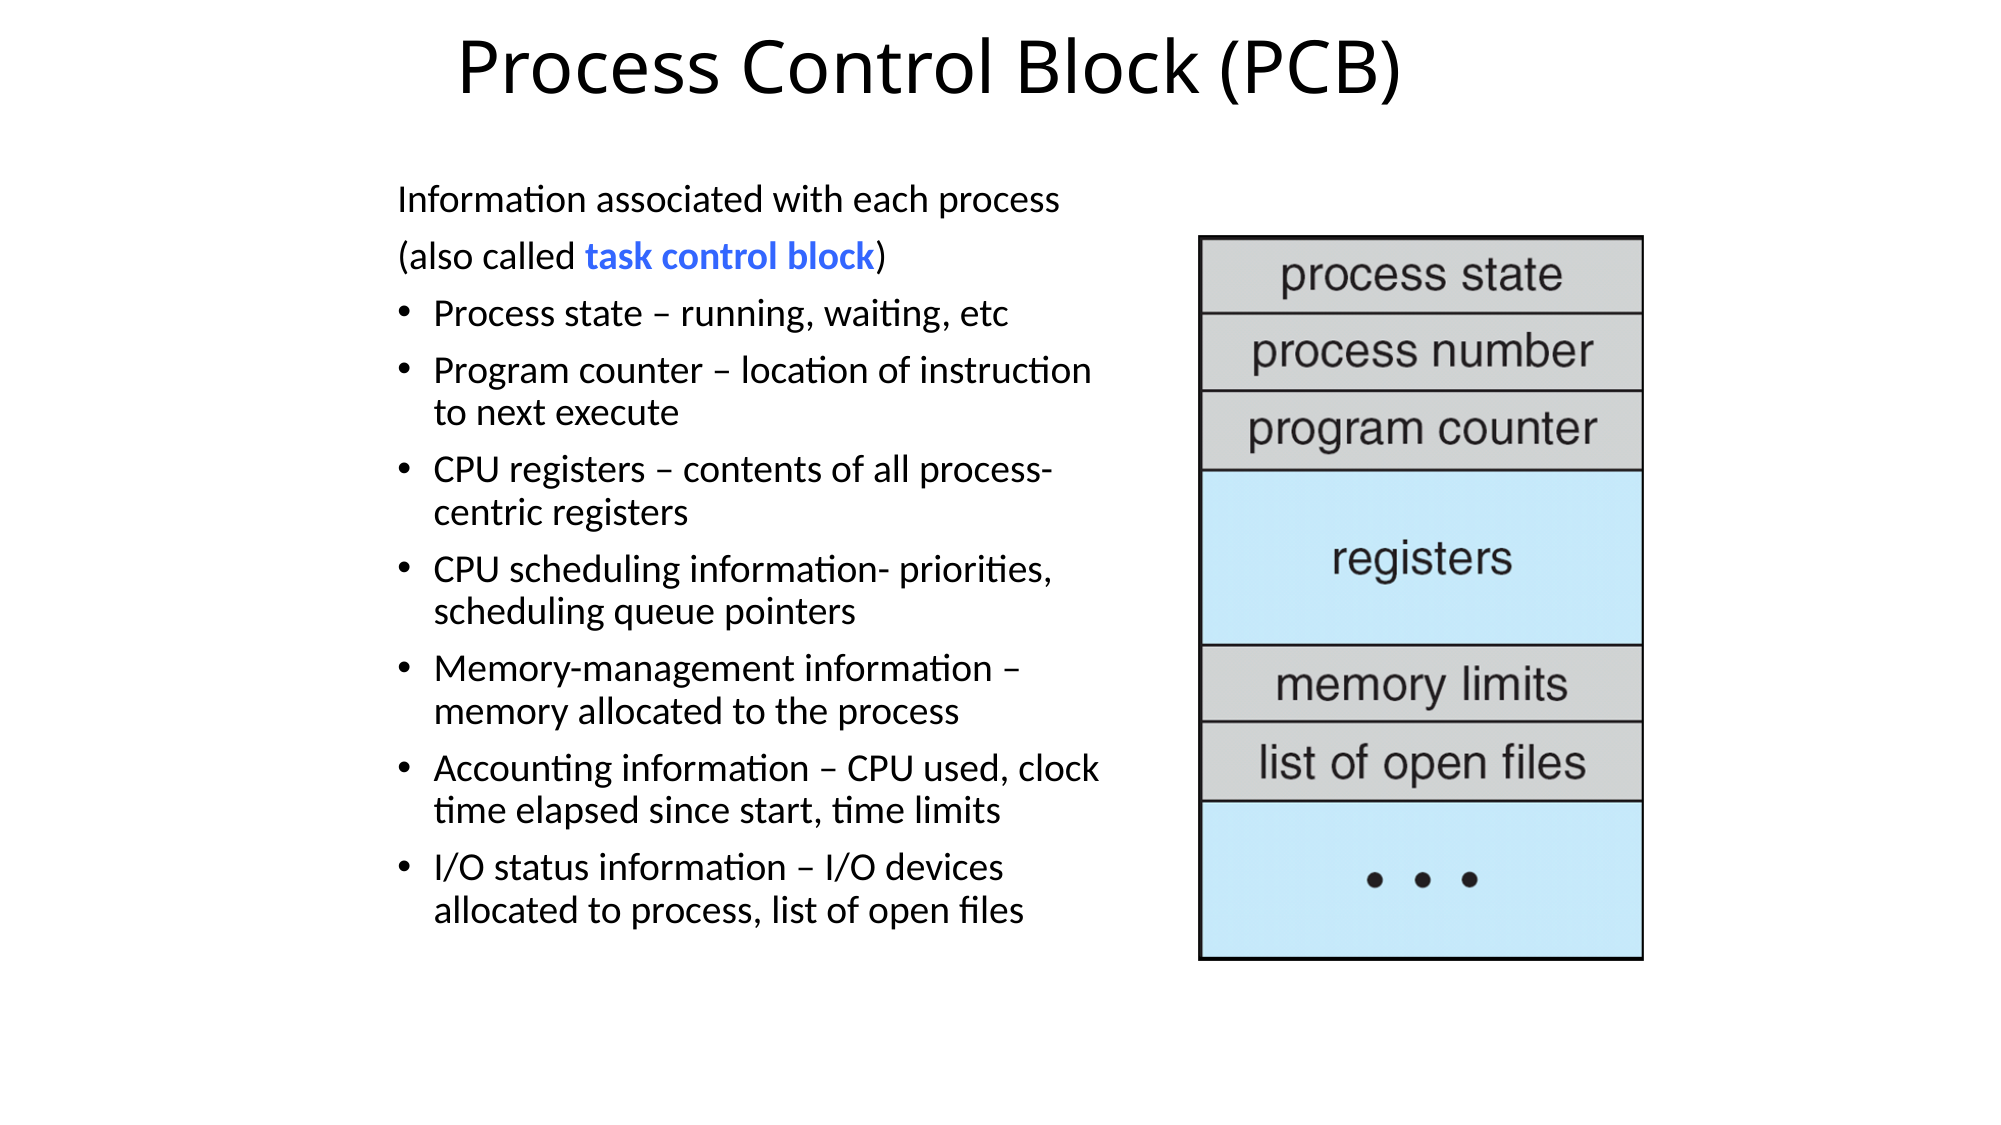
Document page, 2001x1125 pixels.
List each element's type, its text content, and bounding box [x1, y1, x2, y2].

picture [1191, 228, 1651, 966]
list Information associated with each process (also called task control block) Process state – running, waiting, etc Program counter – location of instruction to next execute CPU registers – contents of all process-centric registers CPU scheduling information- priorities, scheduling queue pointers Memory-management information – memory allocated to the process Accounting information – CPU used, clock time elapsed since start, time limits I/O status information – I/O devices allocated to process, list of open files [382, 170, 1134, 954]
title Process Control Block (PCB) [441, 22, 1675, 117]
